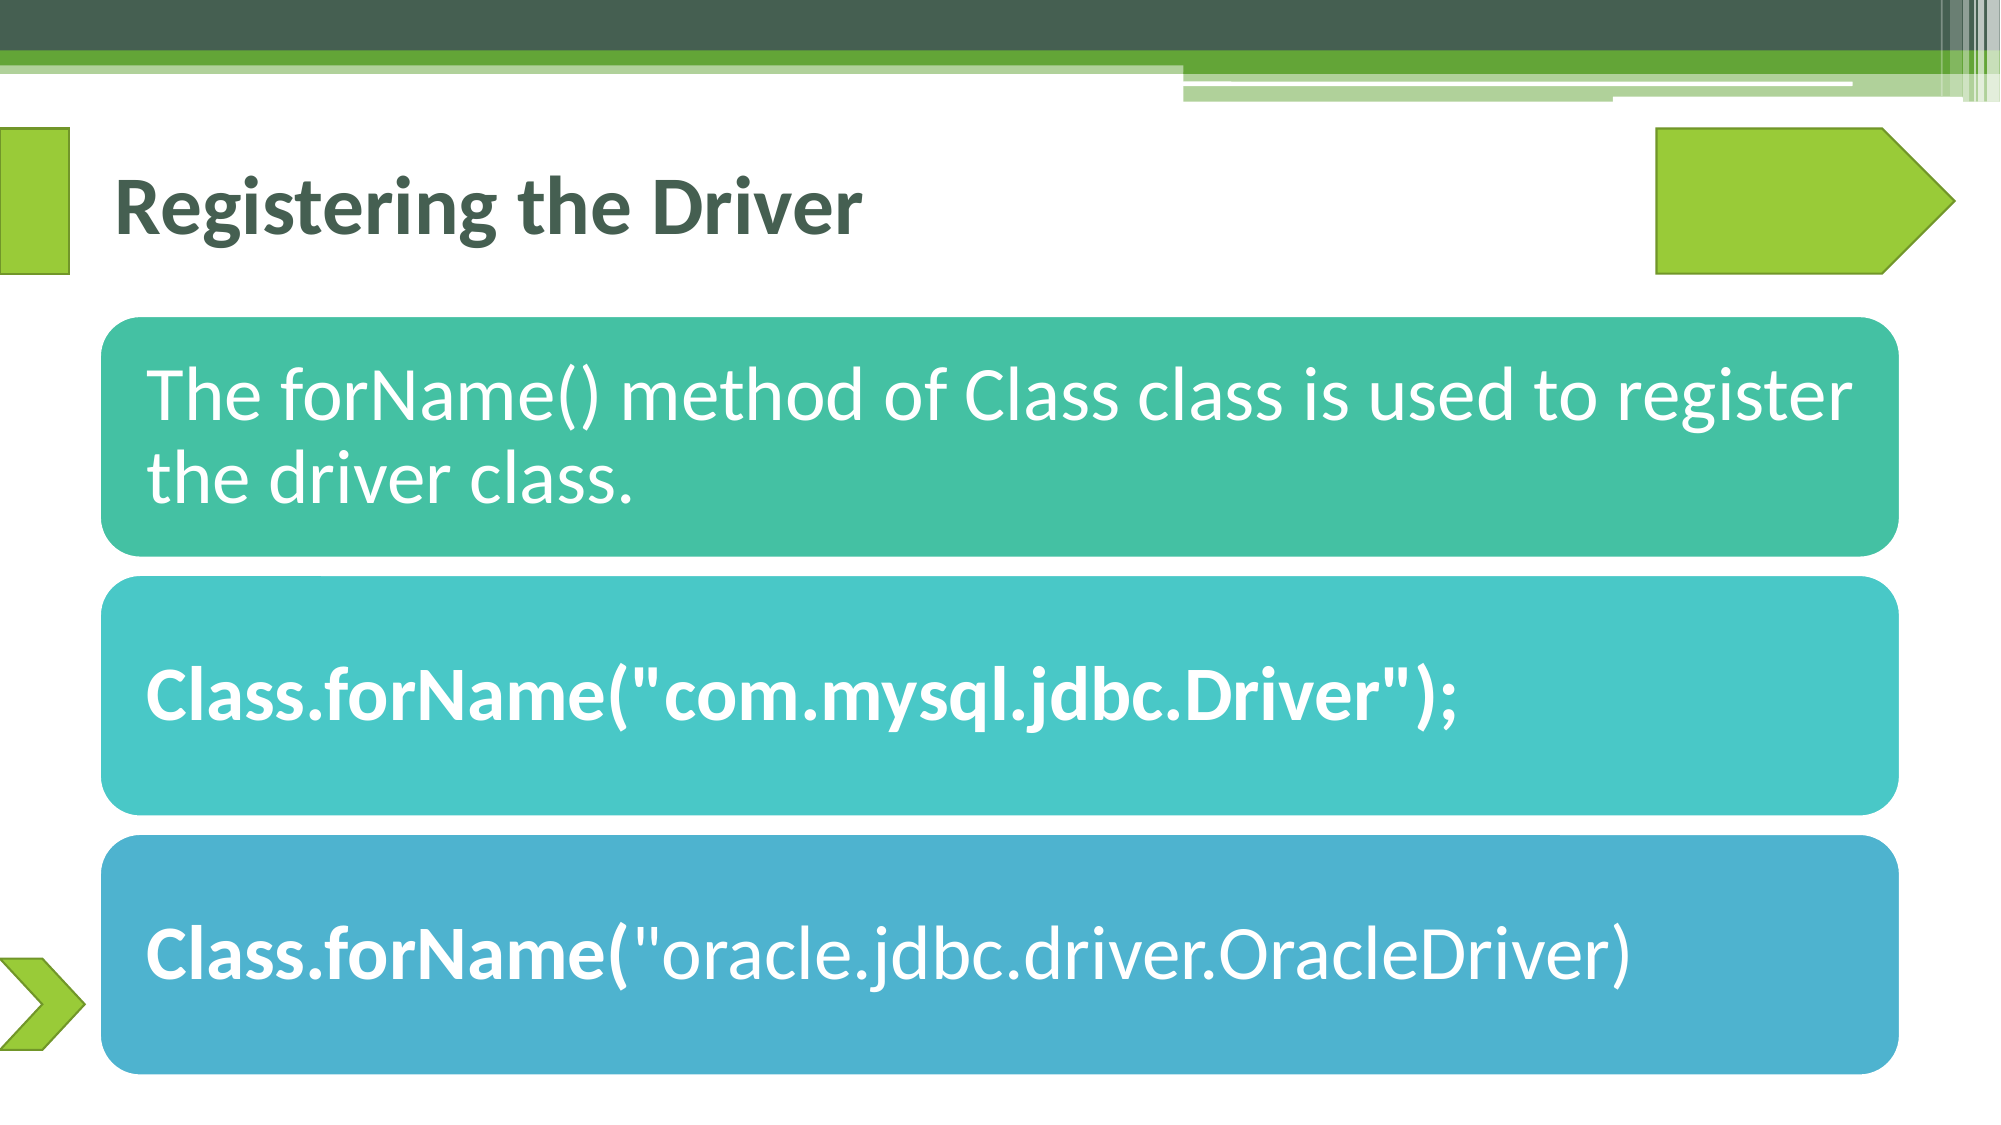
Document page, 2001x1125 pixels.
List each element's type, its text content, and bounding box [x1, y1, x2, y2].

title Registering the Driver [99, 113, 1900, 289]
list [99, 312, 1900, 1079]
